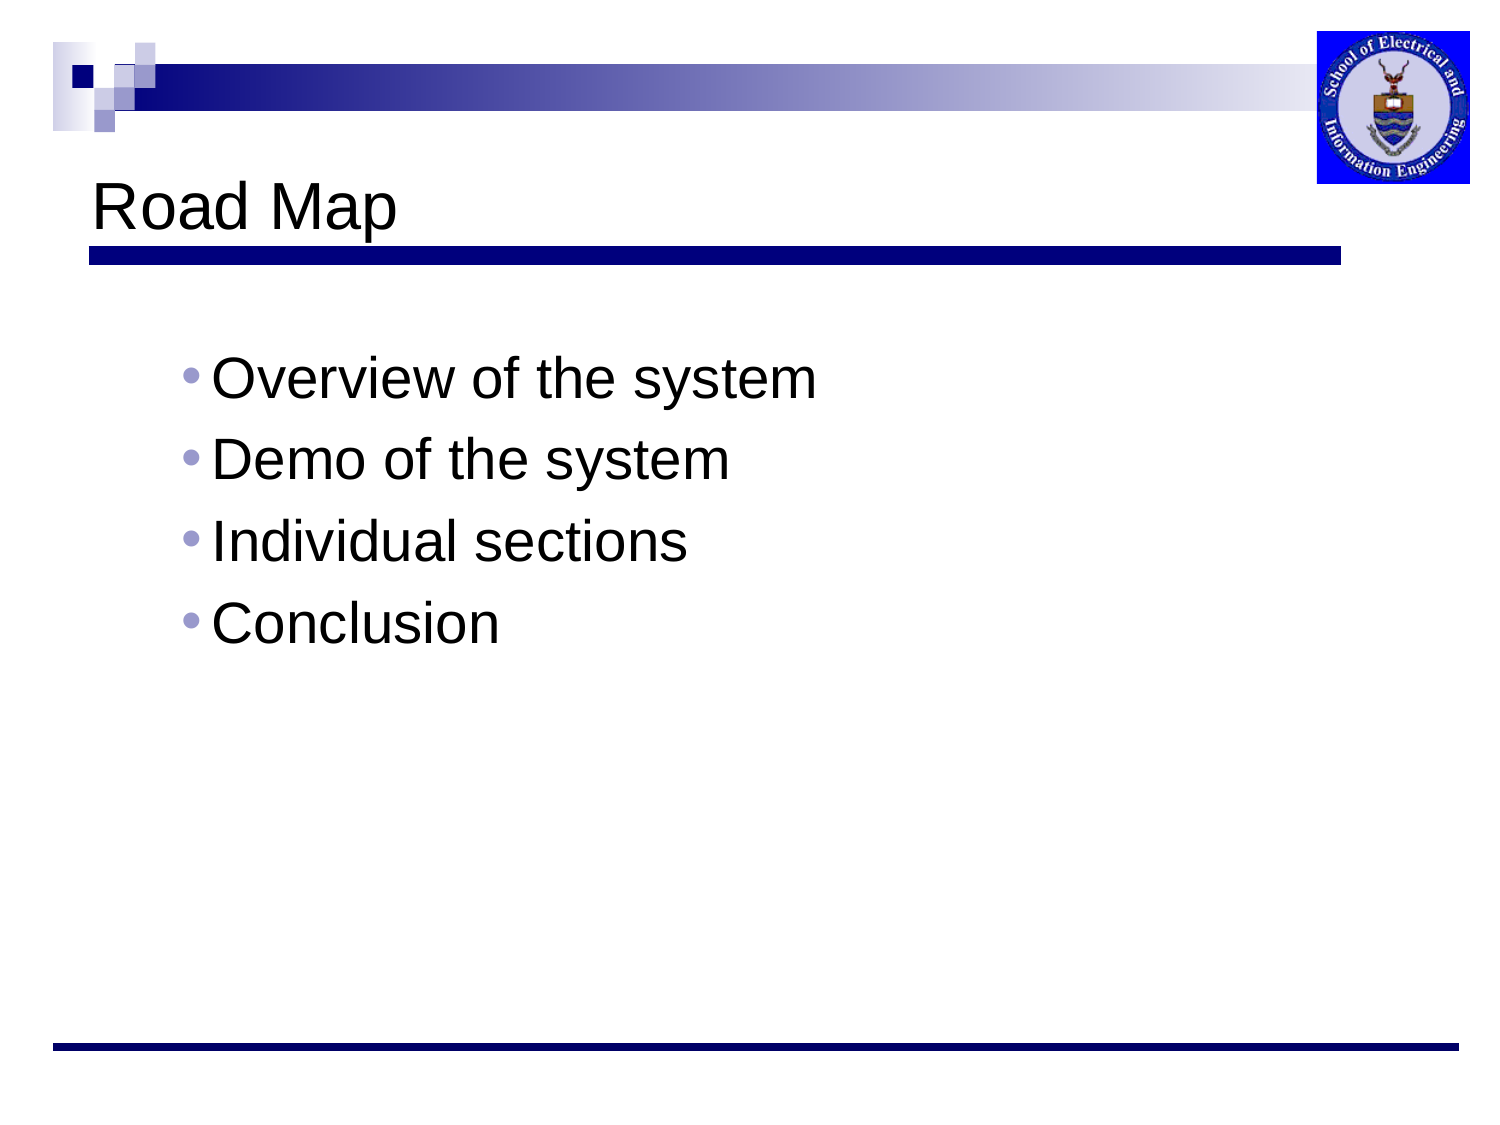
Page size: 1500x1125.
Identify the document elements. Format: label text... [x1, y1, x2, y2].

title Road Map [76, 93, 1427, 312]
list Overview of the system Demo of the system Individual sections Conclusion [75, 324, 1425, 993]
picture [1316, 31, 1470, 184]
